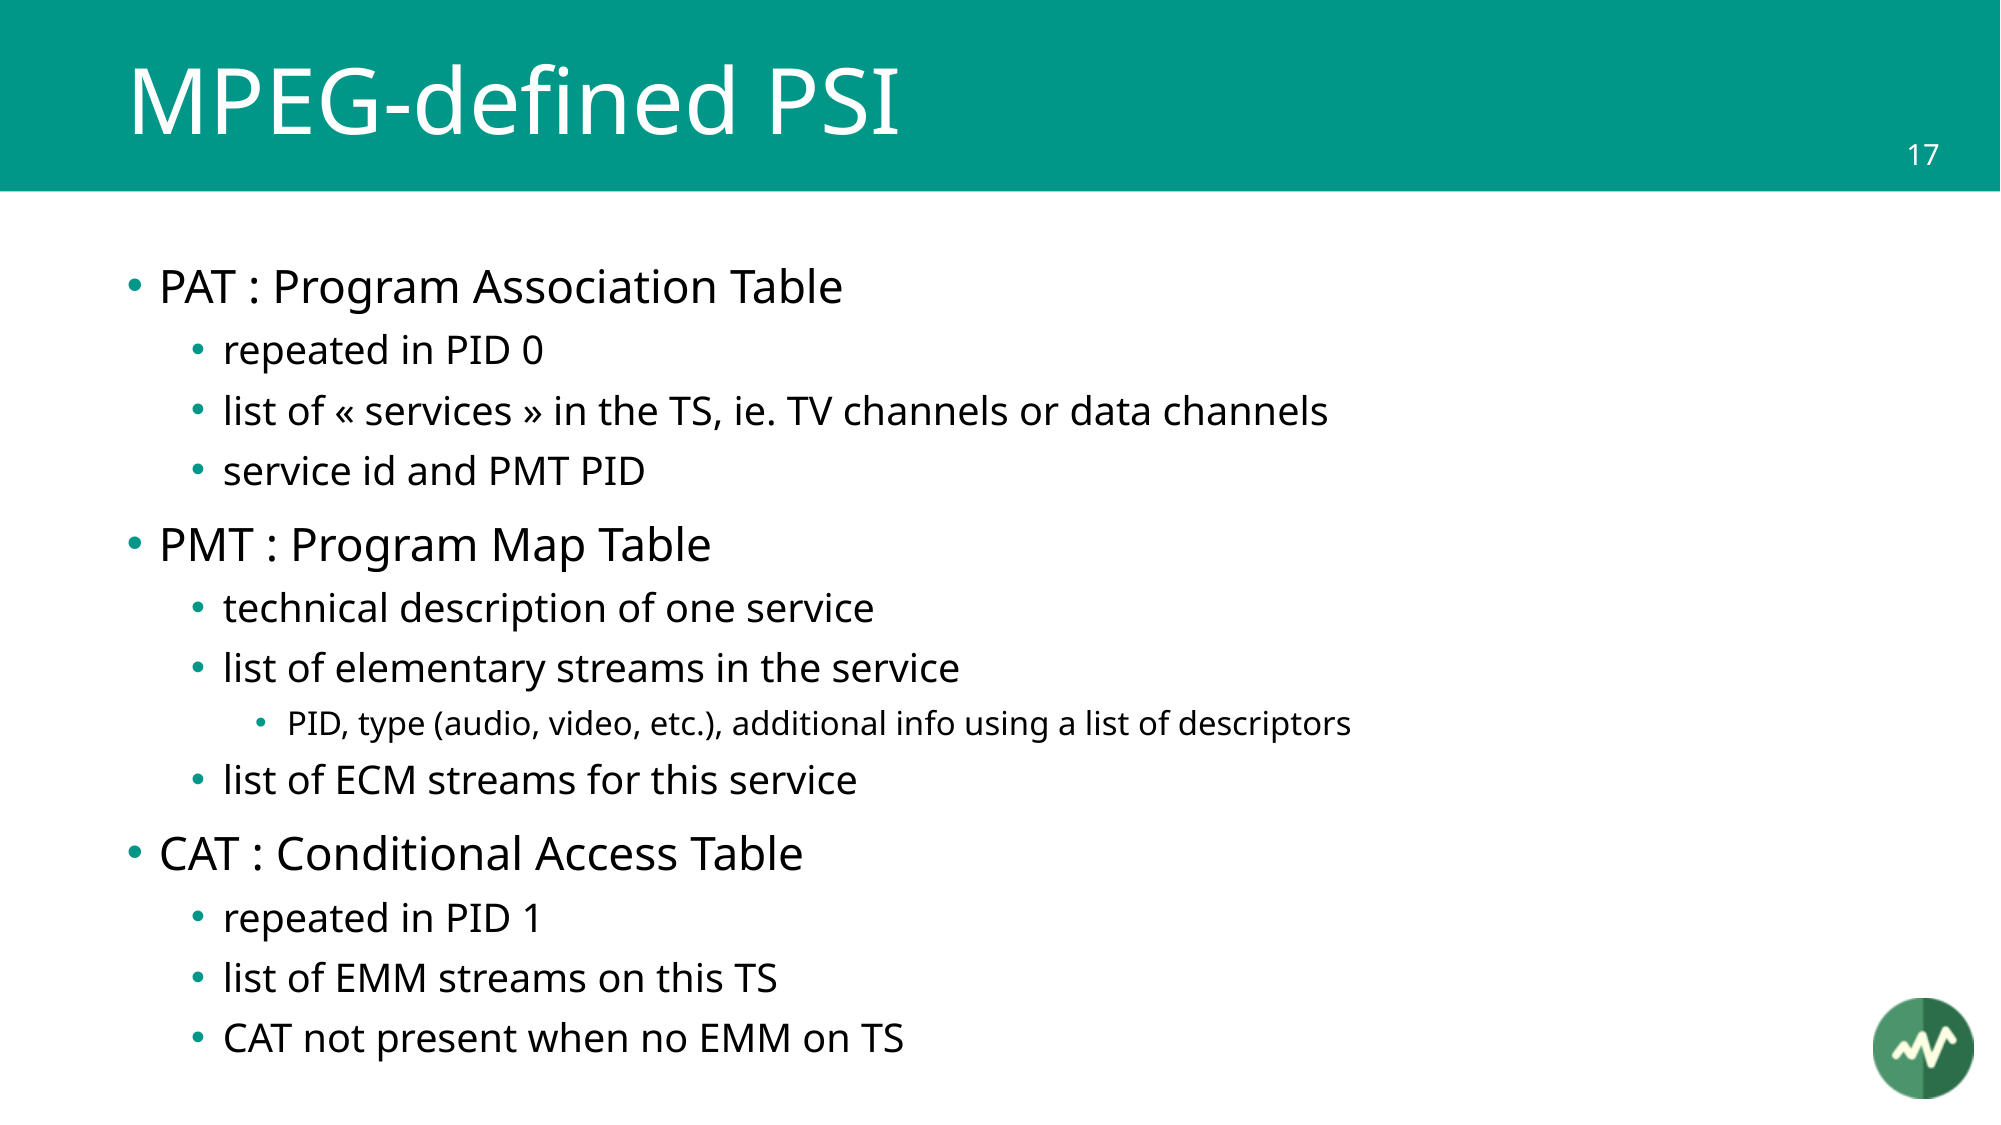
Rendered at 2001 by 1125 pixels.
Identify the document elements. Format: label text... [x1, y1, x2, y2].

title MPEG-defined PSI [111, 39, 1812, 171]
picture [1873, 998, 1974, 1099]
list PAT : Program Association Table repeated in PID 0 list of « services » in the TS, ie. TV channels or data channels service id and PMT PID PMT : Program Map Table technical description of one service list of elementary streams in the service PID, type (audio, video, etc.), additional info using a list of descriptors list of ECM streams for this service CAT : Conditional Access Table repeated in PID 1 list of EMM streams on this TS CAT not present when no EMM on TS [111, 244, 1812, 1071]
